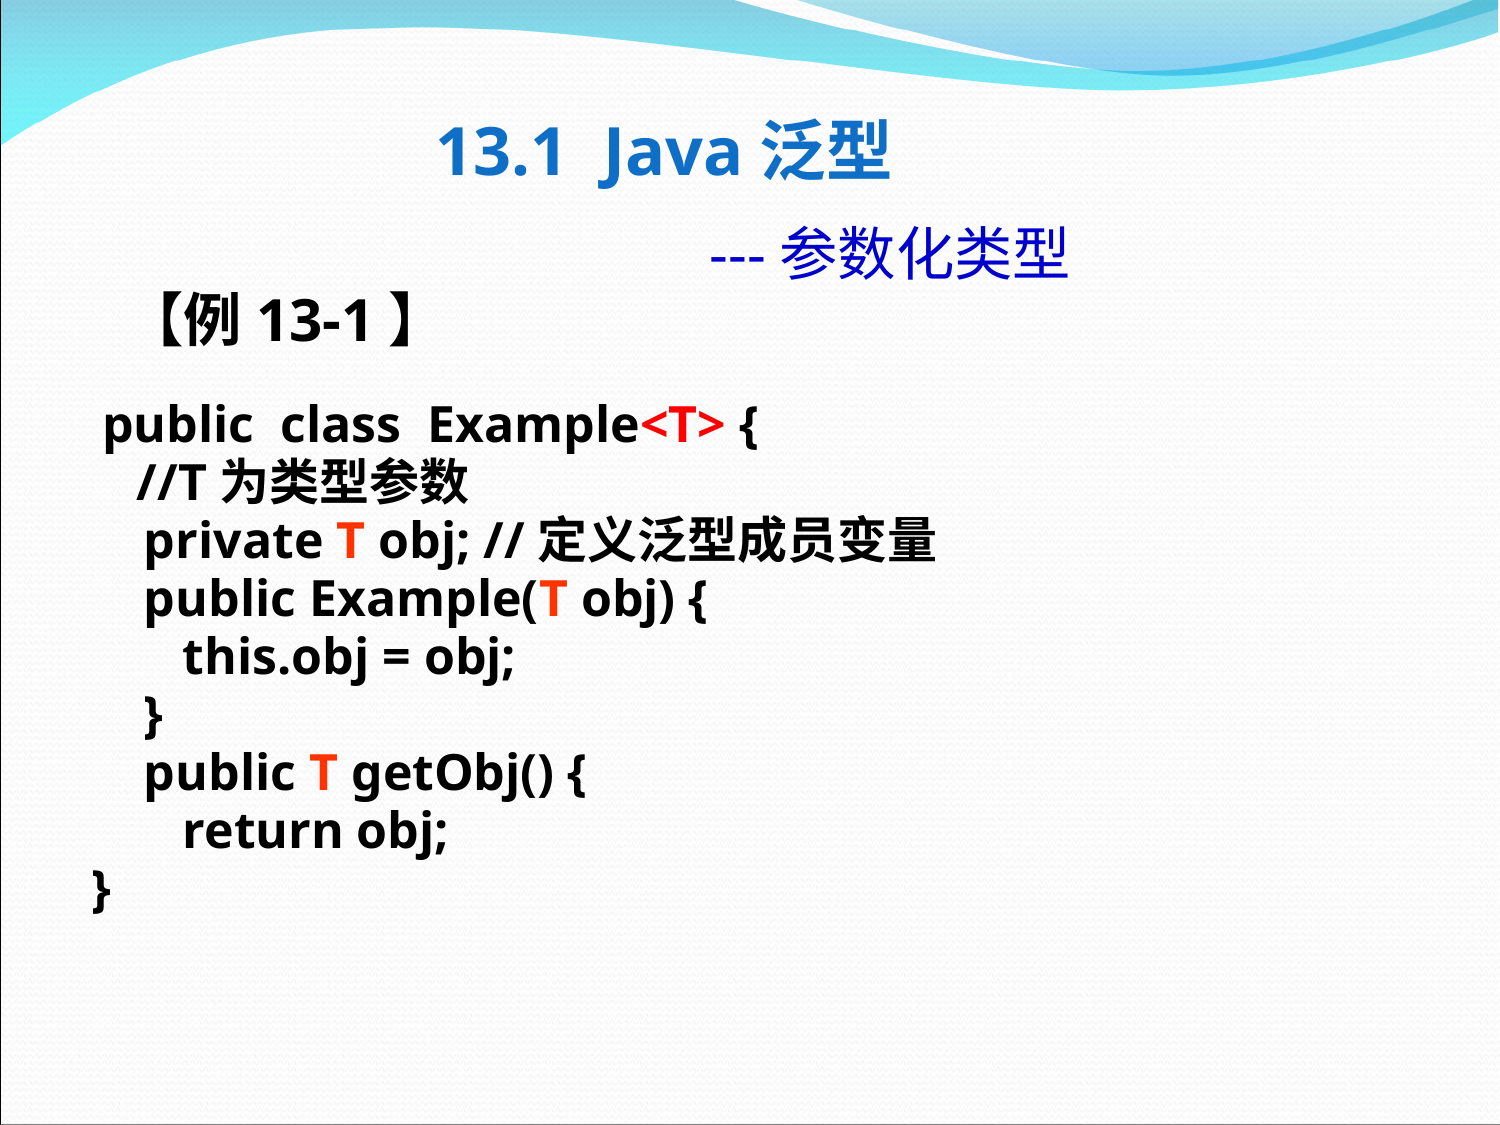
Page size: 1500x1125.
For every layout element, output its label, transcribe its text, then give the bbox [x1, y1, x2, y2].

picture [0, 0, 1500, 1125]
text_box 【例13-1】 [110, 275, 584, 360]
title ---参数化类型 [100, 204, 1376, 287]
list public class Example<T> { //T为类型参数 private T obj; //定义泛型成员变量 public Example(T obj) { this.obj = obj; } public T getObj() { return obj; } [76, 397, 1436, 988]
text_box 13.1 Java泛型 [420, 101, 909, 197]
